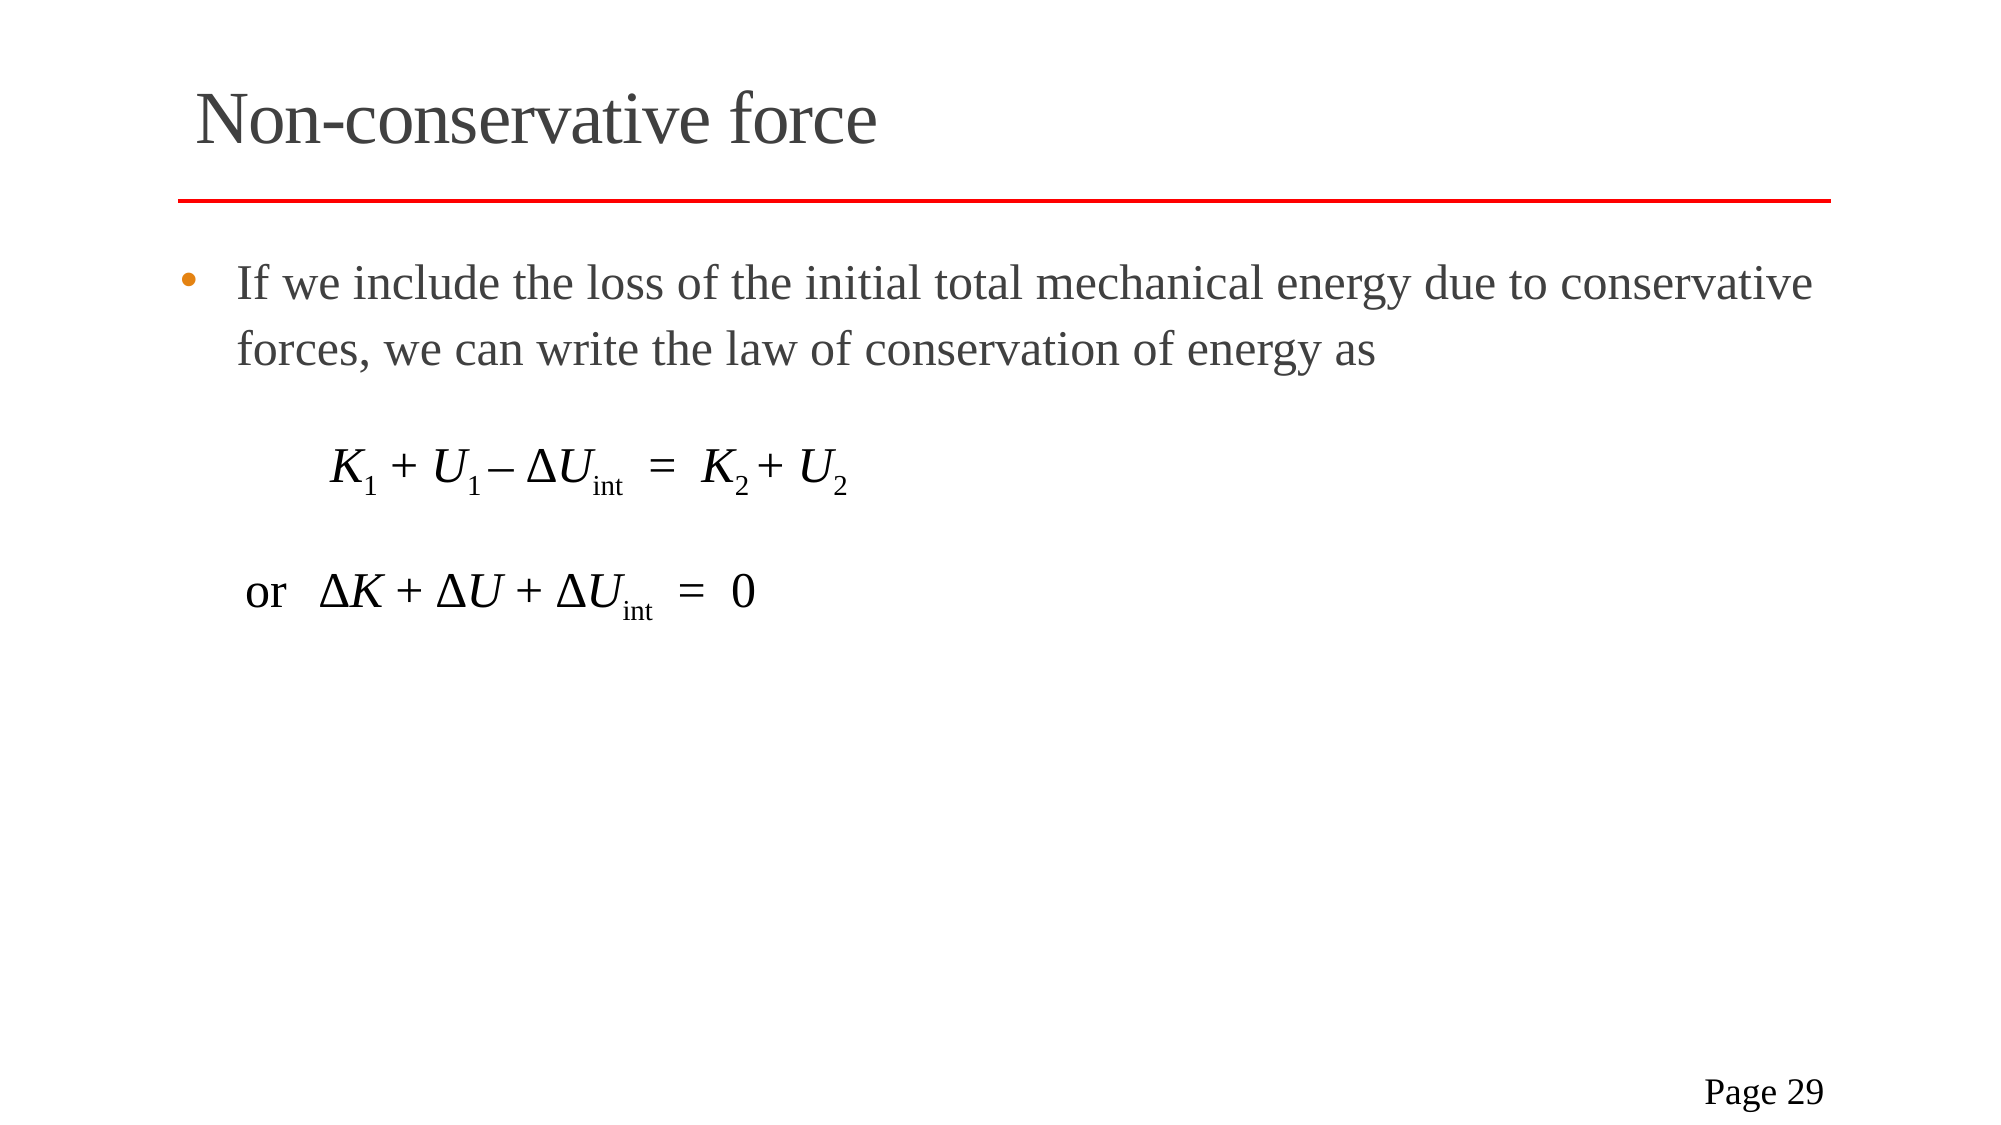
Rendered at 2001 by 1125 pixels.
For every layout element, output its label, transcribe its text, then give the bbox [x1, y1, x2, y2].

title Non-conservative force [180, 47, 1830, 195]
list If we include the loss of the initial total mechanical energy due to conservative forces, we can write the law of conservation of energy as K1 + U1 – ∆Uint = K2 + U2 or ∆K + ∆U + ∆Uint = 0 [180, 236, 1834, 1004]
slide_number Page 29 [1624, 1059, 1840, 1120]
